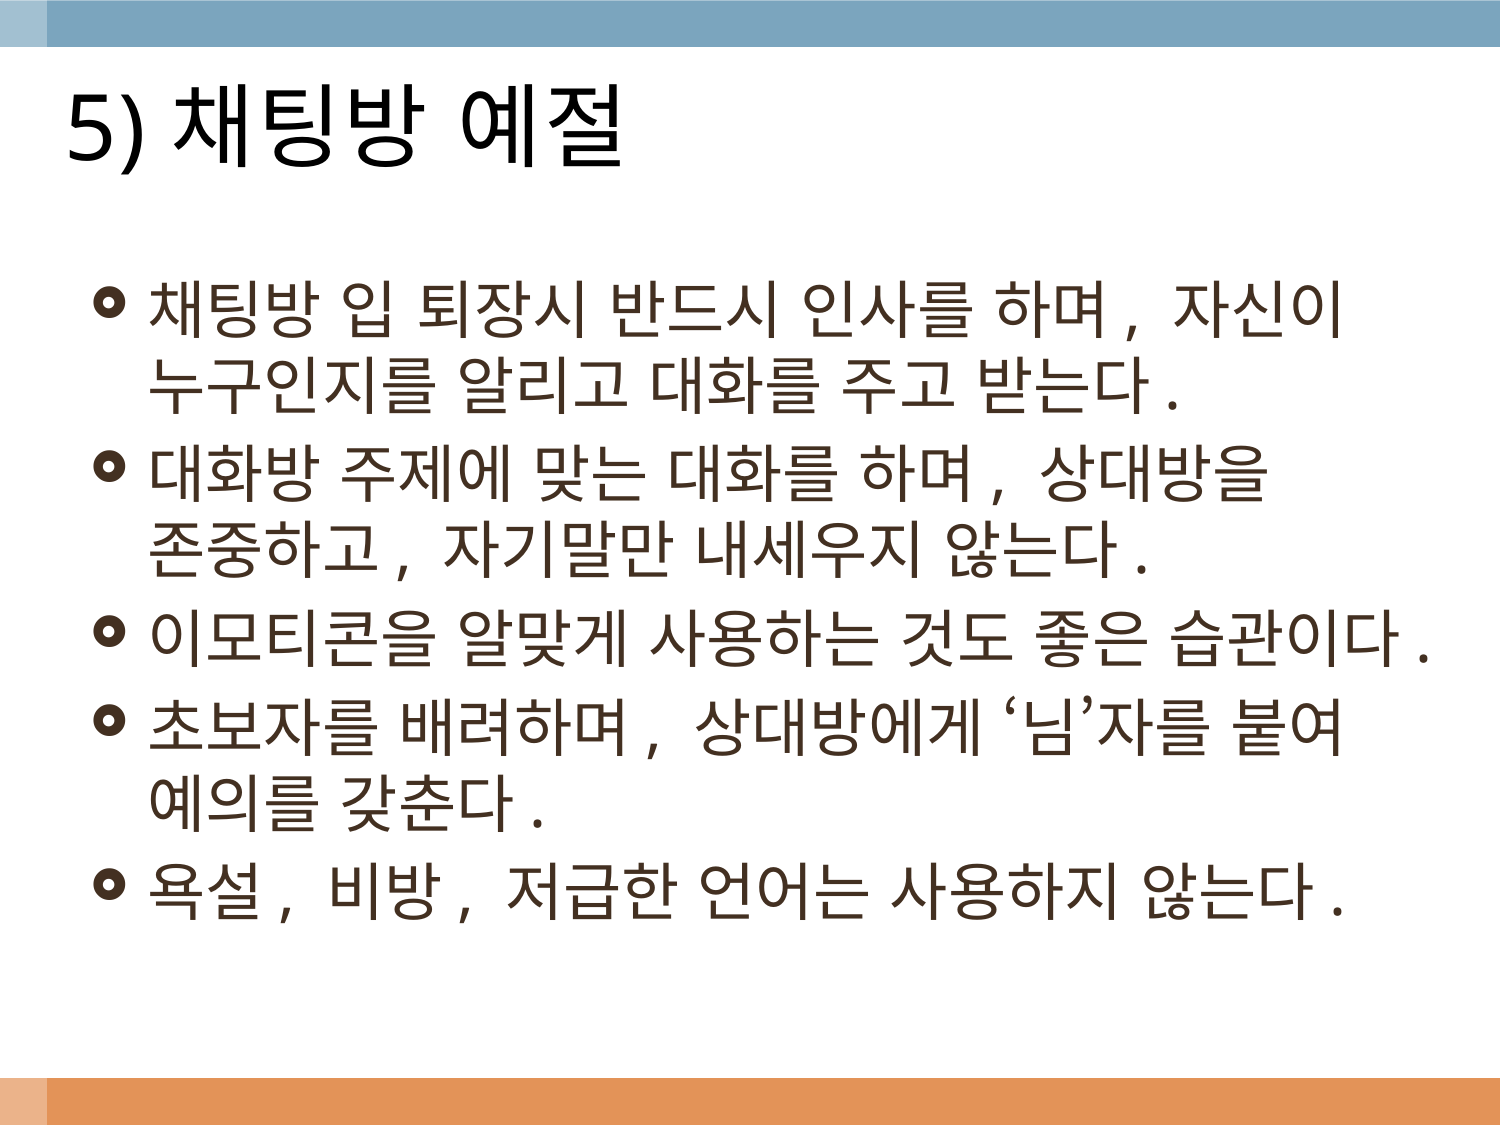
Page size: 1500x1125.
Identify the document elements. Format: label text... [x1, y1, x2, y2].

title 5)채팅방 예절 [49, 46, 1454, 202]
list 채팅방 입 퇴장시 반드시 인사를 하며, 자신이 누구인지를 알리고 대화를 주고 받는다. 대화방 주제에 맞는 대화를 하며, 상대방을 존중하고, 자기말만 내세우지 않는다. 이모티콘을 알맞게 사용하는 것도 좋은 습관이다. 초보자를 배려하며, 상대방에게 ‘님’자를 붙여 예의를 갖춘다. 욕설, 비방, 저급한 언어는 사용하지 않는다. [75, 262, 1425, 1005]
